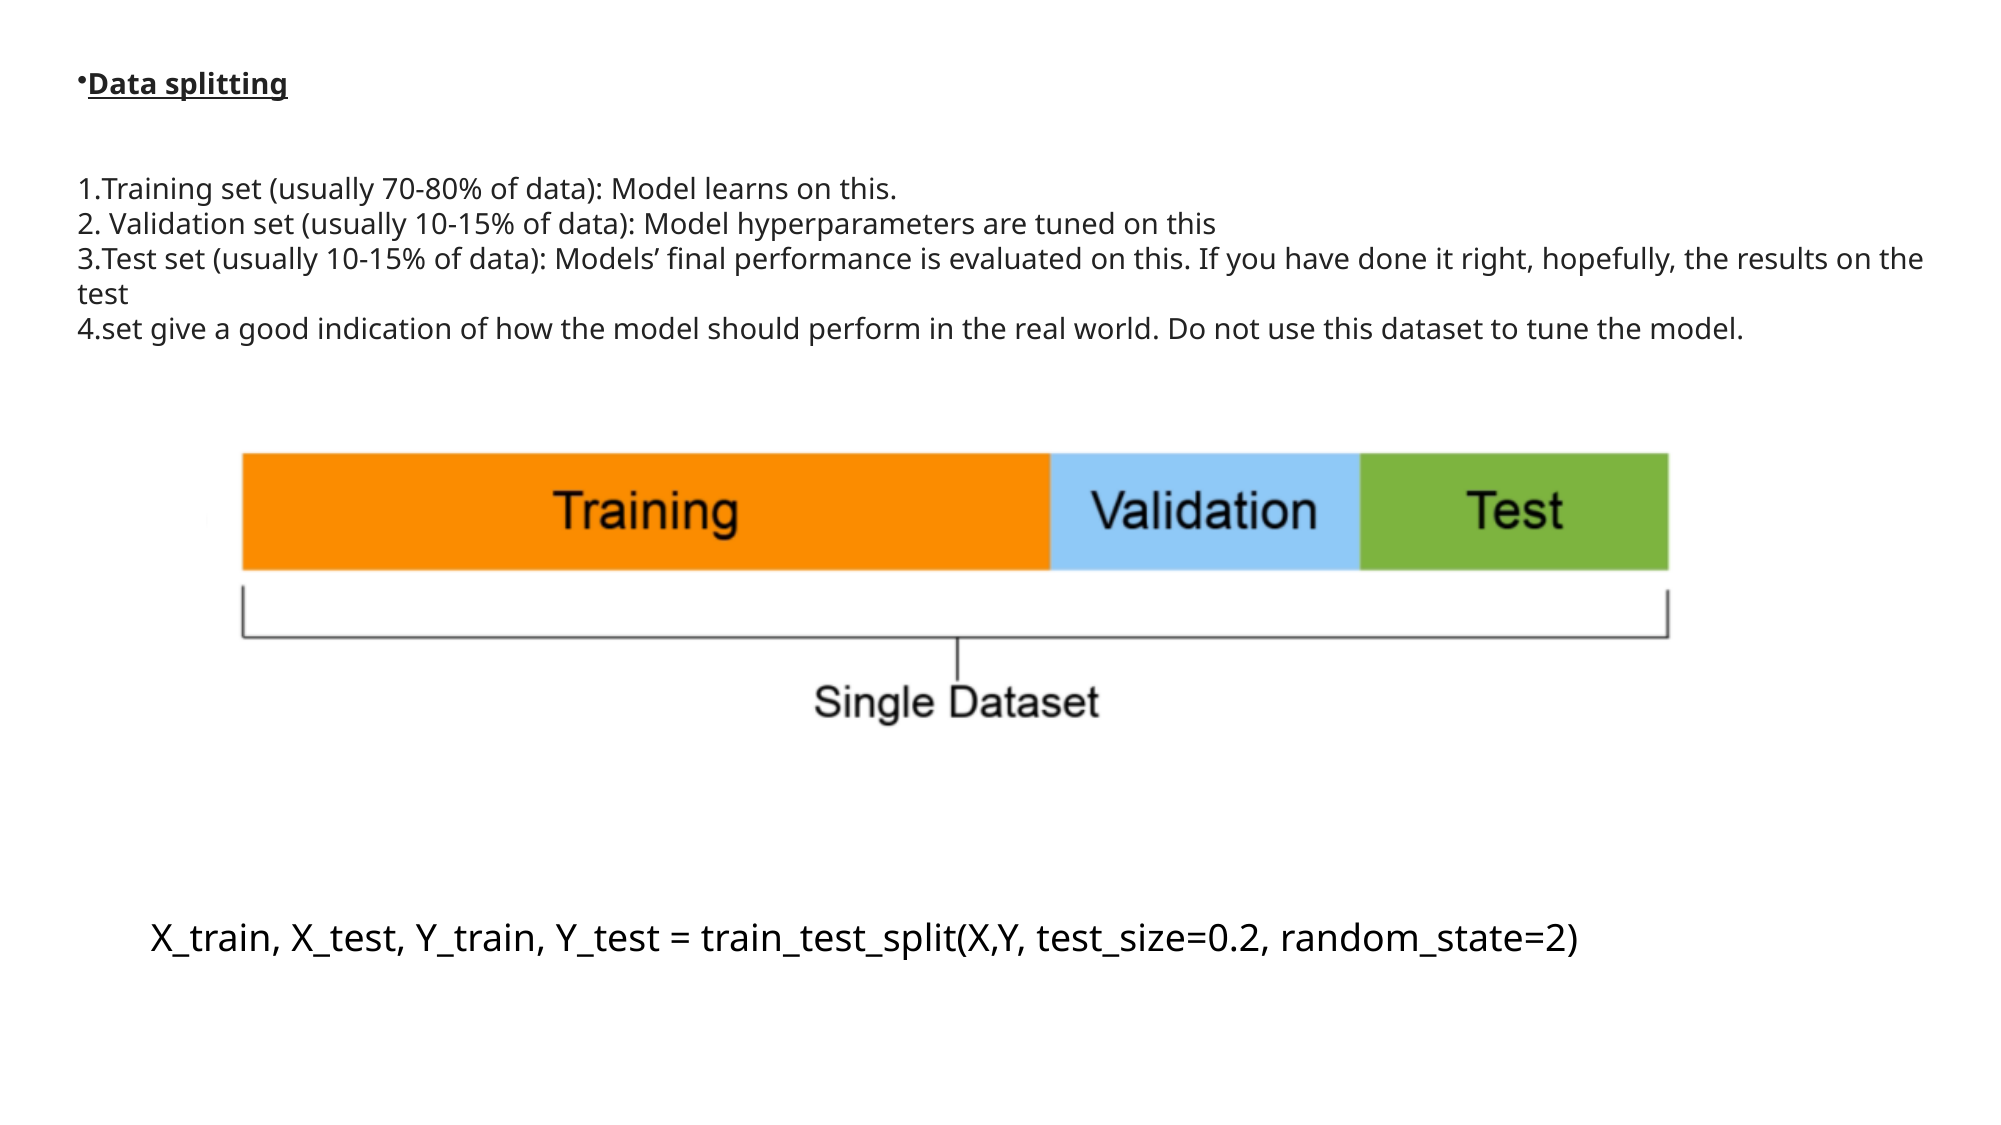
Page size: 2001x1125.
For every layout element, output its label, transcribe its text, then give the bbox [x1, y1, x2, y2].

text_box Data splitting Training set (usually 70-80% of data): Model learns on this. Validation set (usually 10-15% of data): Model hyperparameters are tuned on this Test set (usually 10-15% of data): Models’ final performance is evaluated on this. If you have done it right, hopefully, the results on the test set give a good indication of how the model should perform in the real world. Do not use this dataset to tune the model. [77, 15, 1968, 701]
picture [206, 405, 1763, 743]
text_box X_train, X_test, Y_train, Y_test = train_test_split(X,Y, test_size=0.2, random_state=2) [136, 861, 1909, 1056]
